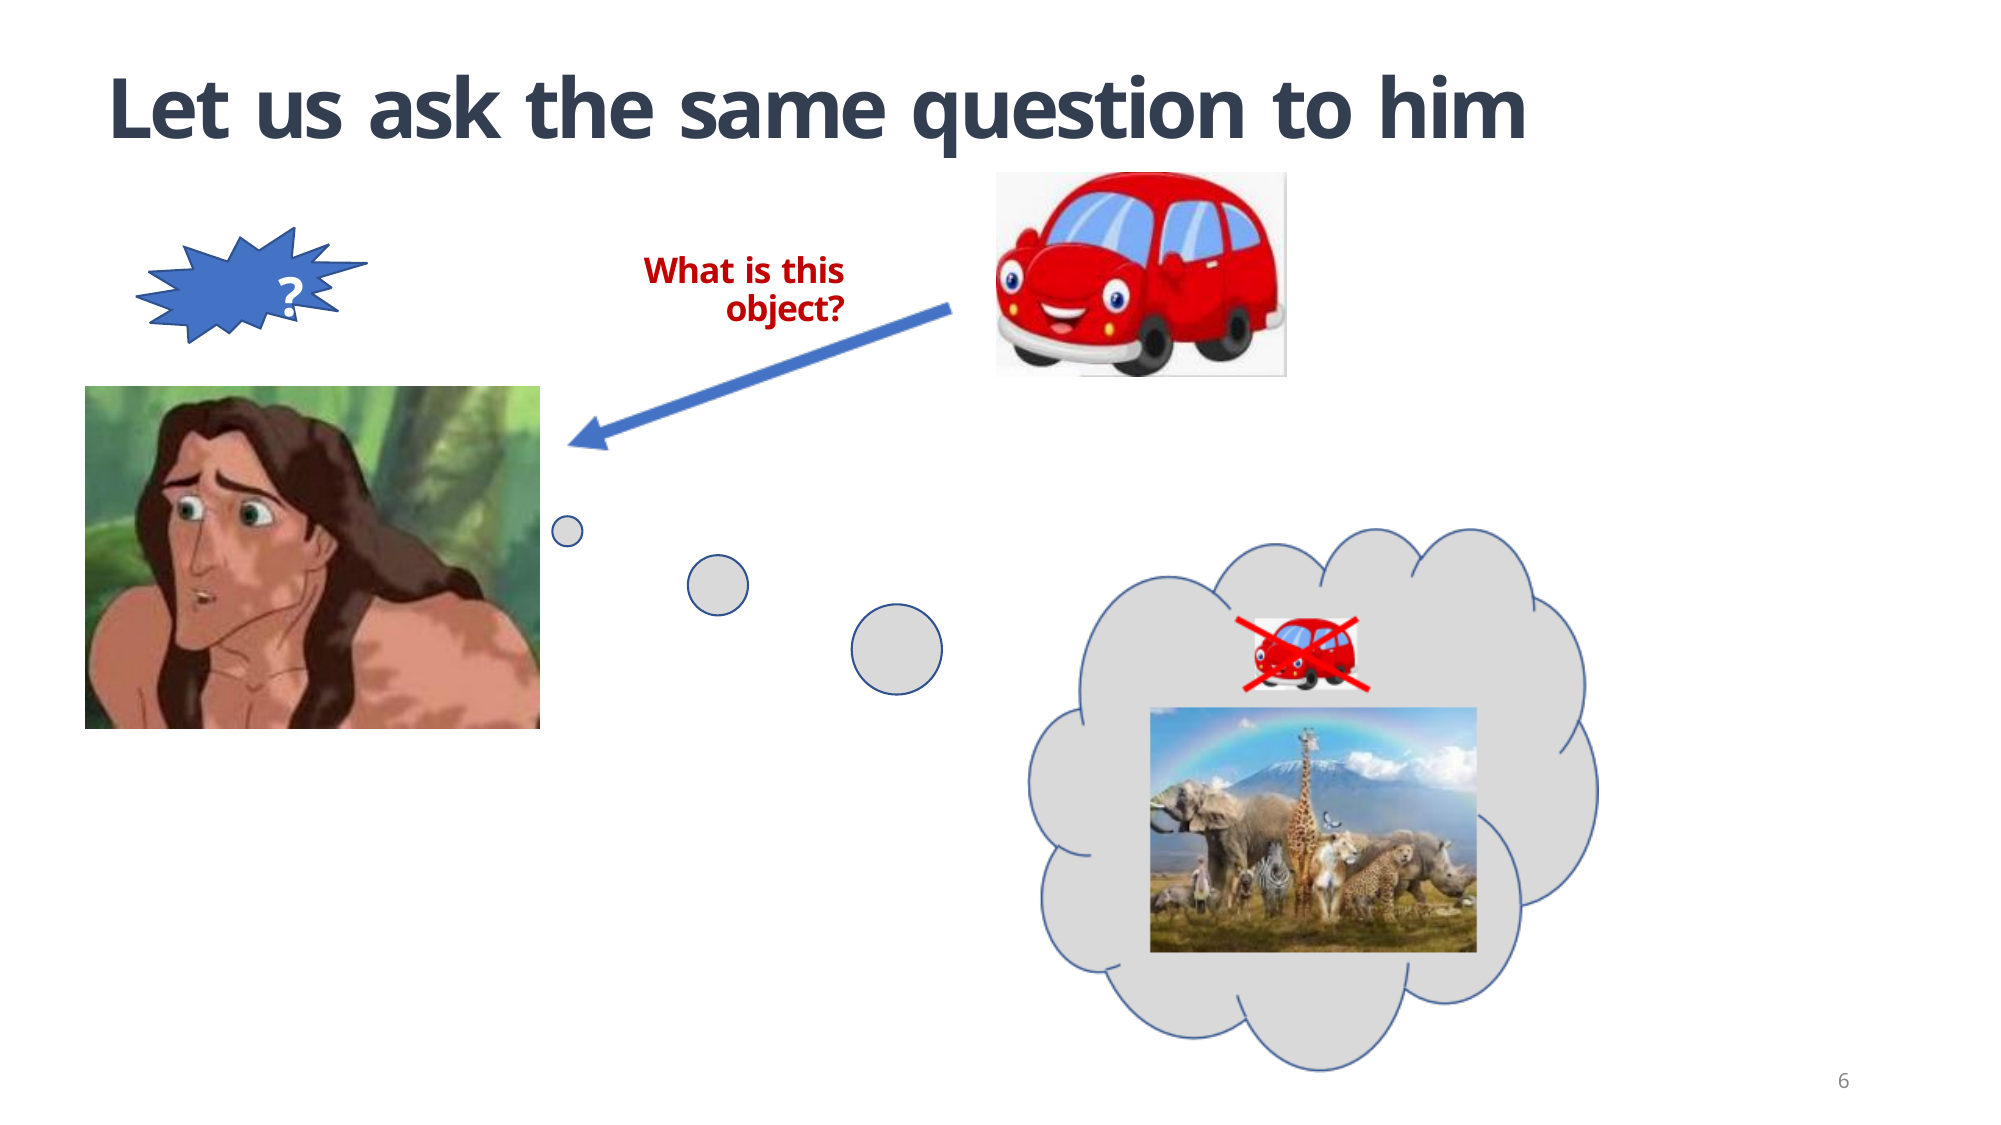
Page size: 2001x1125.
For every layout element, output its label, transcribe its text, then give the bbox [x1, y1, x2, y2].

picture [996, 172, 1287, 377]
picture [1027, 528, 1599, 1073]
text_box Let us ask the same question to him [106, 62, 1644, 159]
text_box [135, 226, 369, 345]
text_box 6 [1833, 1060, 1850, 1095]
picture [85, 386, 540, 729]
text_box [686, 554, 750, 617]
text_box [850, 603, 943, 696]
picture [566, 301, 953, 452]
text_box What is this object? [534, 251, 846, 293]
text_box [551, 515, 584, 548]
